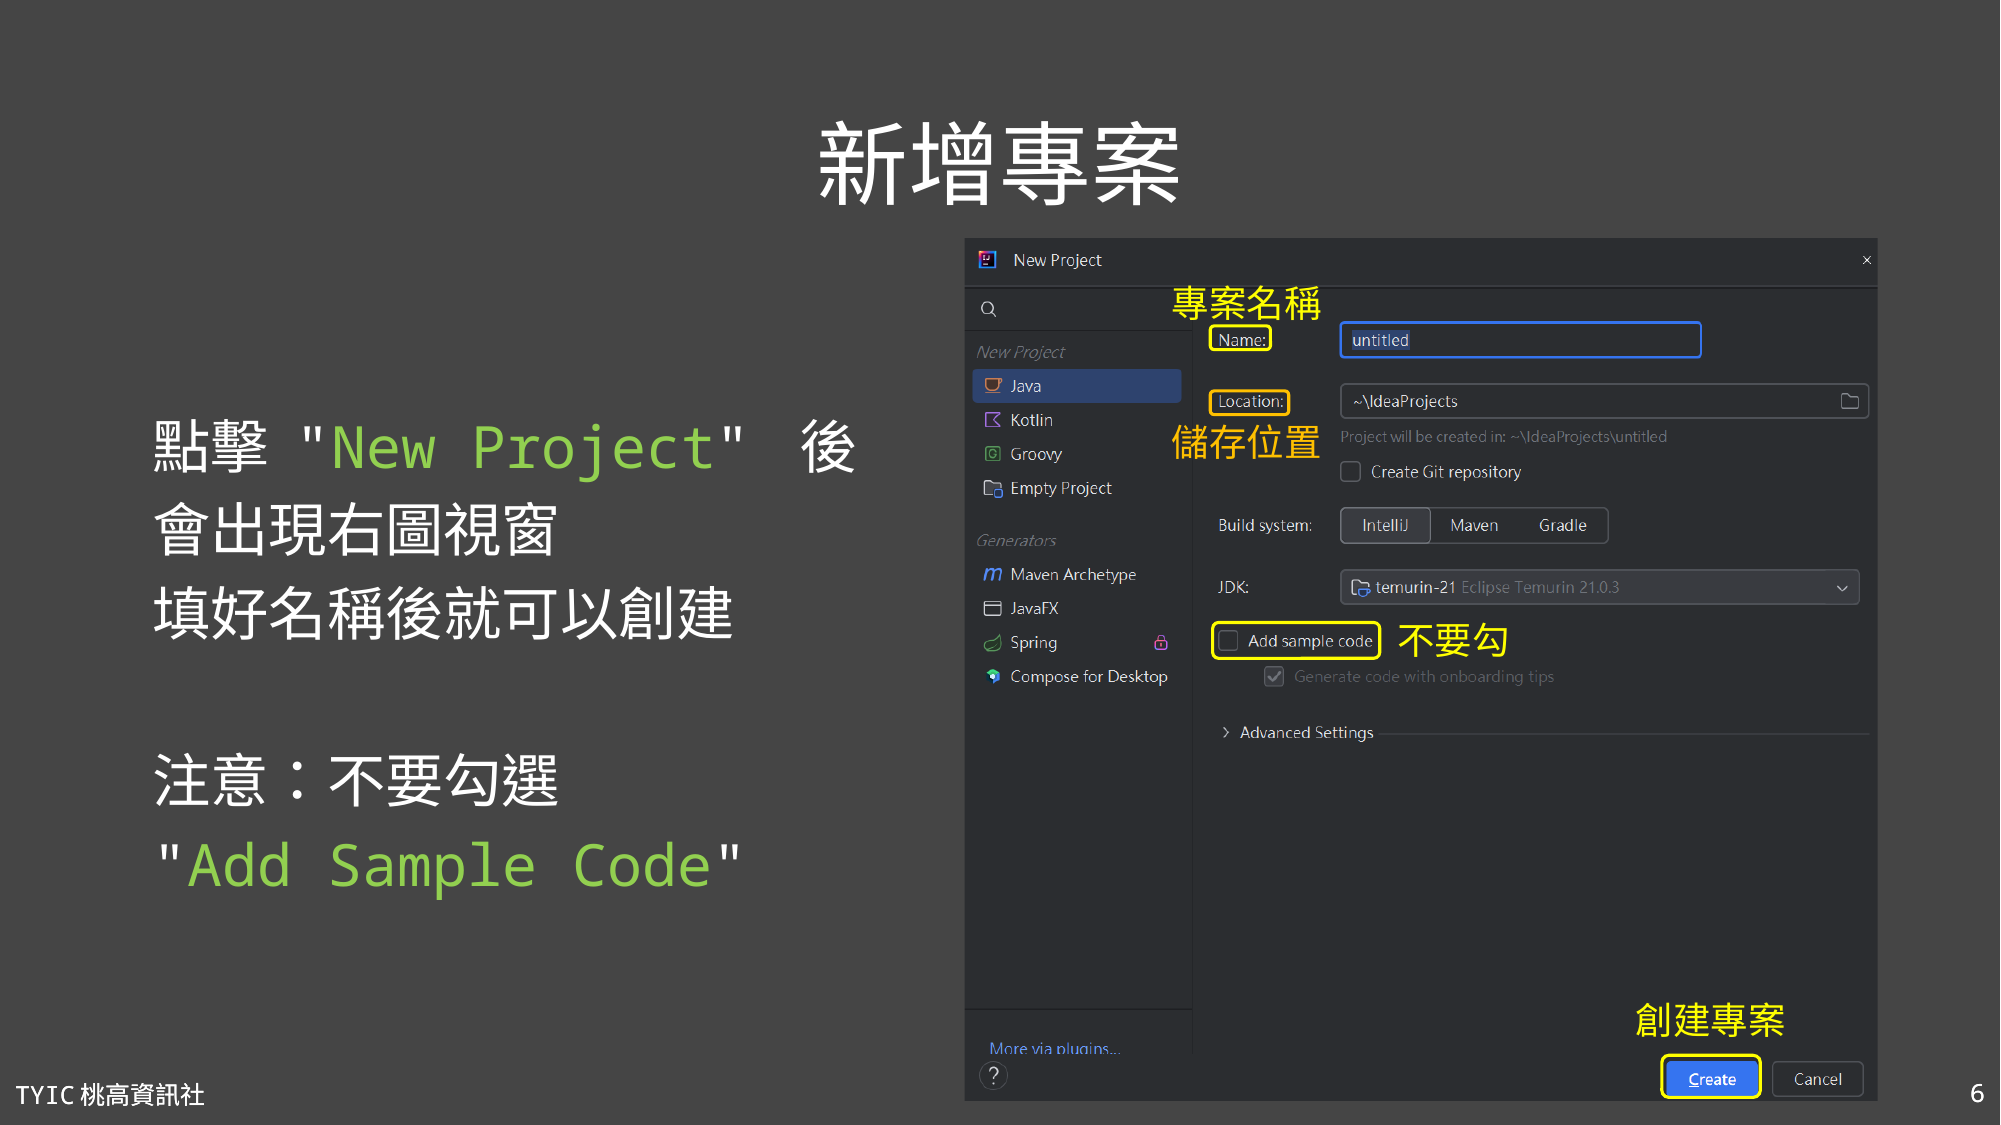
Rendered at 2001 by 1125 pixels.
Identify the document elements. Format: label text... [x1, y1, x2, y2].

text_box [964, 237, 1878, 1101]
list 點擊 "New Project" 後 會出現右圖視窗 填好名稱後就可以創建 注意：不要勾選 "Add Sample Code" [137, 410, 927, 929]
title 新增專案 [137, 59, 1863, 278]
